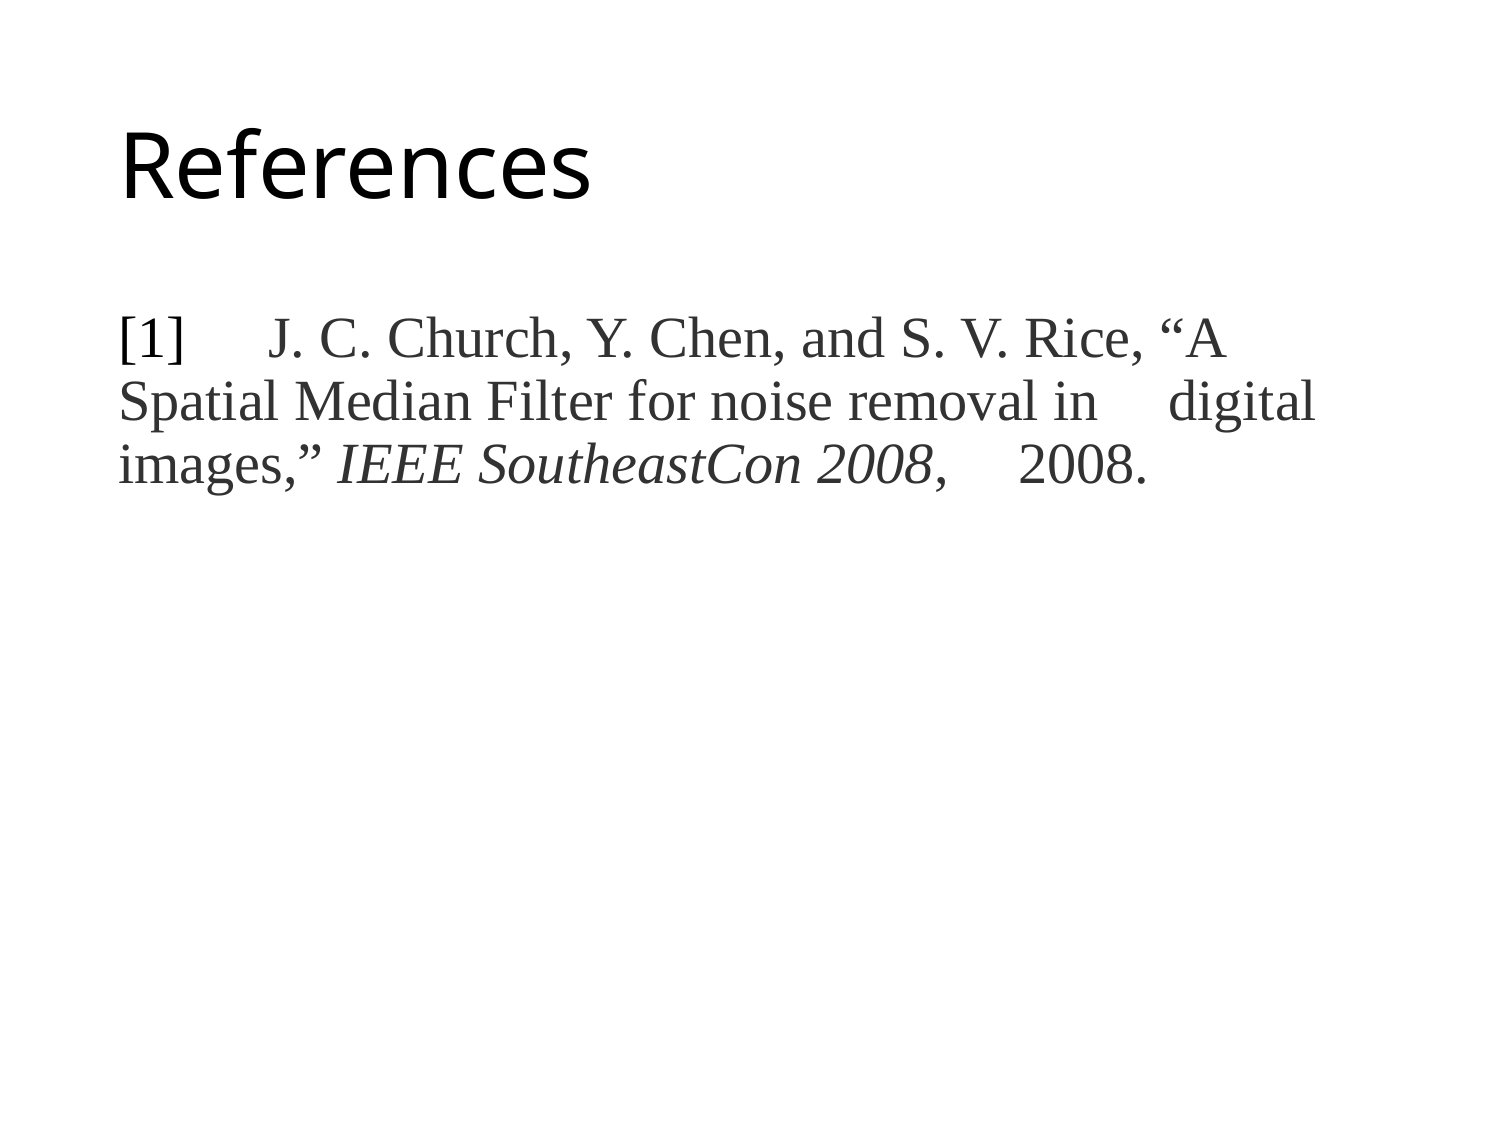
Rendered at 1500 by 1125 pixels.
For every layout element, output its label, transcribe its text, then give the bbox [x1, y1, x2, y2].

title References [103, 59, 1397, 278]
list [1] J. C. Church, Y. Chen, and S. V. Rice, “A Spatial Median Filter for noise removal in digital images,” IEEE SoutheastCon 2008, 2008. [103, 299, 1397, 1014]
